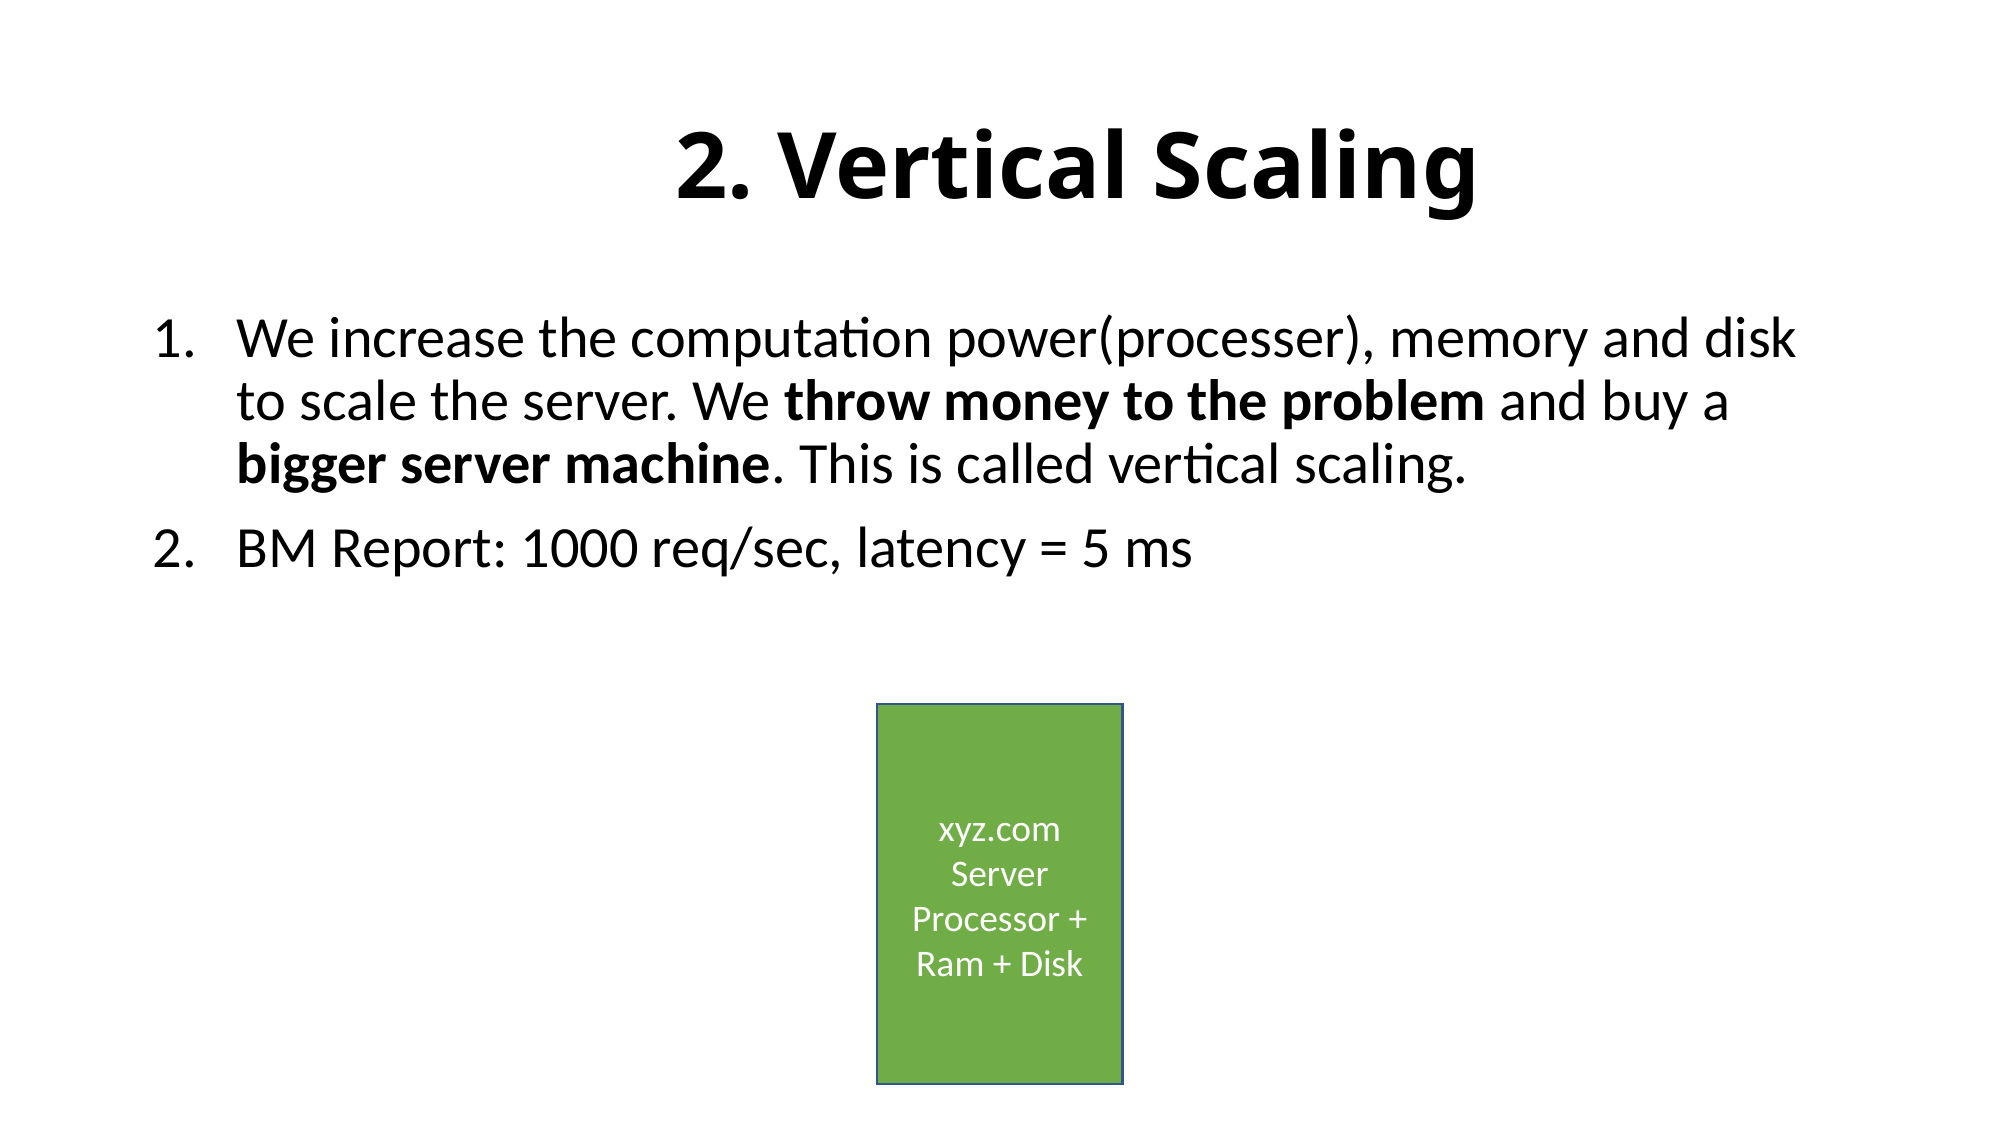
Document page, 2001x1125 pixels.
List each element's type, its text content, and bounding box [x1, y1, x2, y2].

list We increase the computation power(processer), memory and disk to scale the server. We throw money to the problem and buy a bigger server machine. This is called vertical scaling. BM Report: 1000 req/sec, latency = 5 ms [137, 299, 1863, 1014]
title 2. Vertical Scaling [137, 59, 1863, 278]
text_box xyz.com Server Processor + Ram + Disk [876, 703, 1124, 1085]
